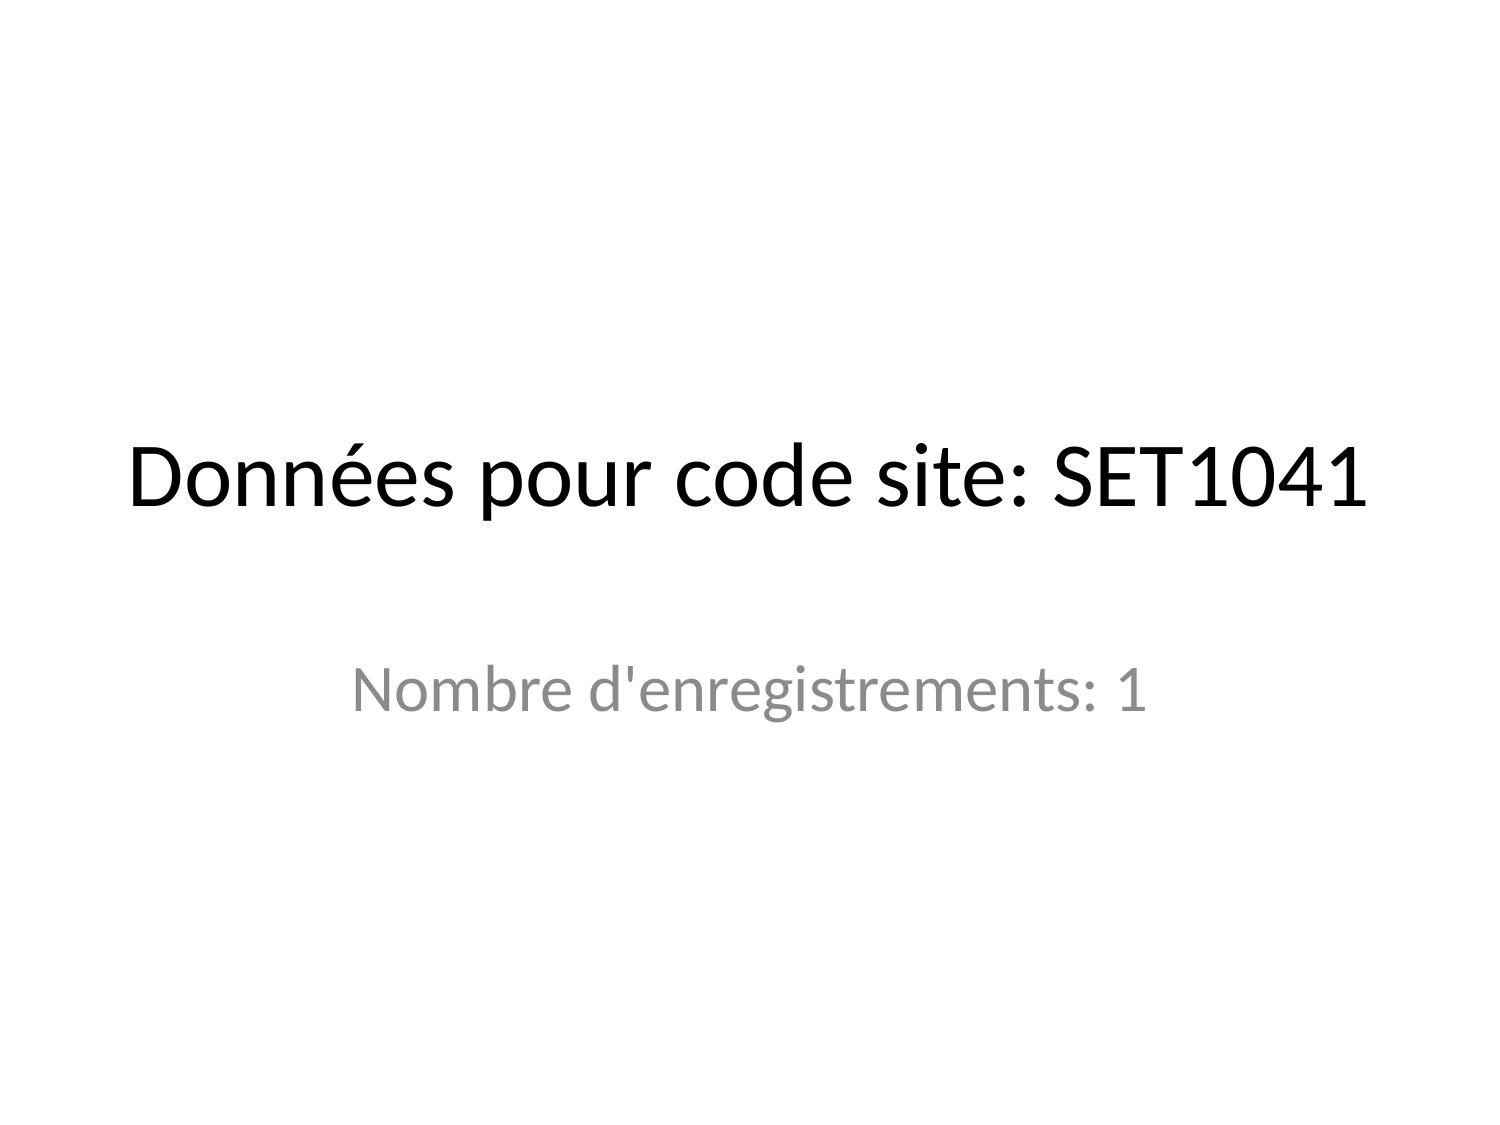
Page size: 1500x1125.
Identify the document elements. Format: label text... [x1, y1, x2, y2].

subtitle Nombre d'enregistrements: 1 [225, 637, 1275, 925]
title Données pour code site: SET1041 [112, 349, 1388, 591]
